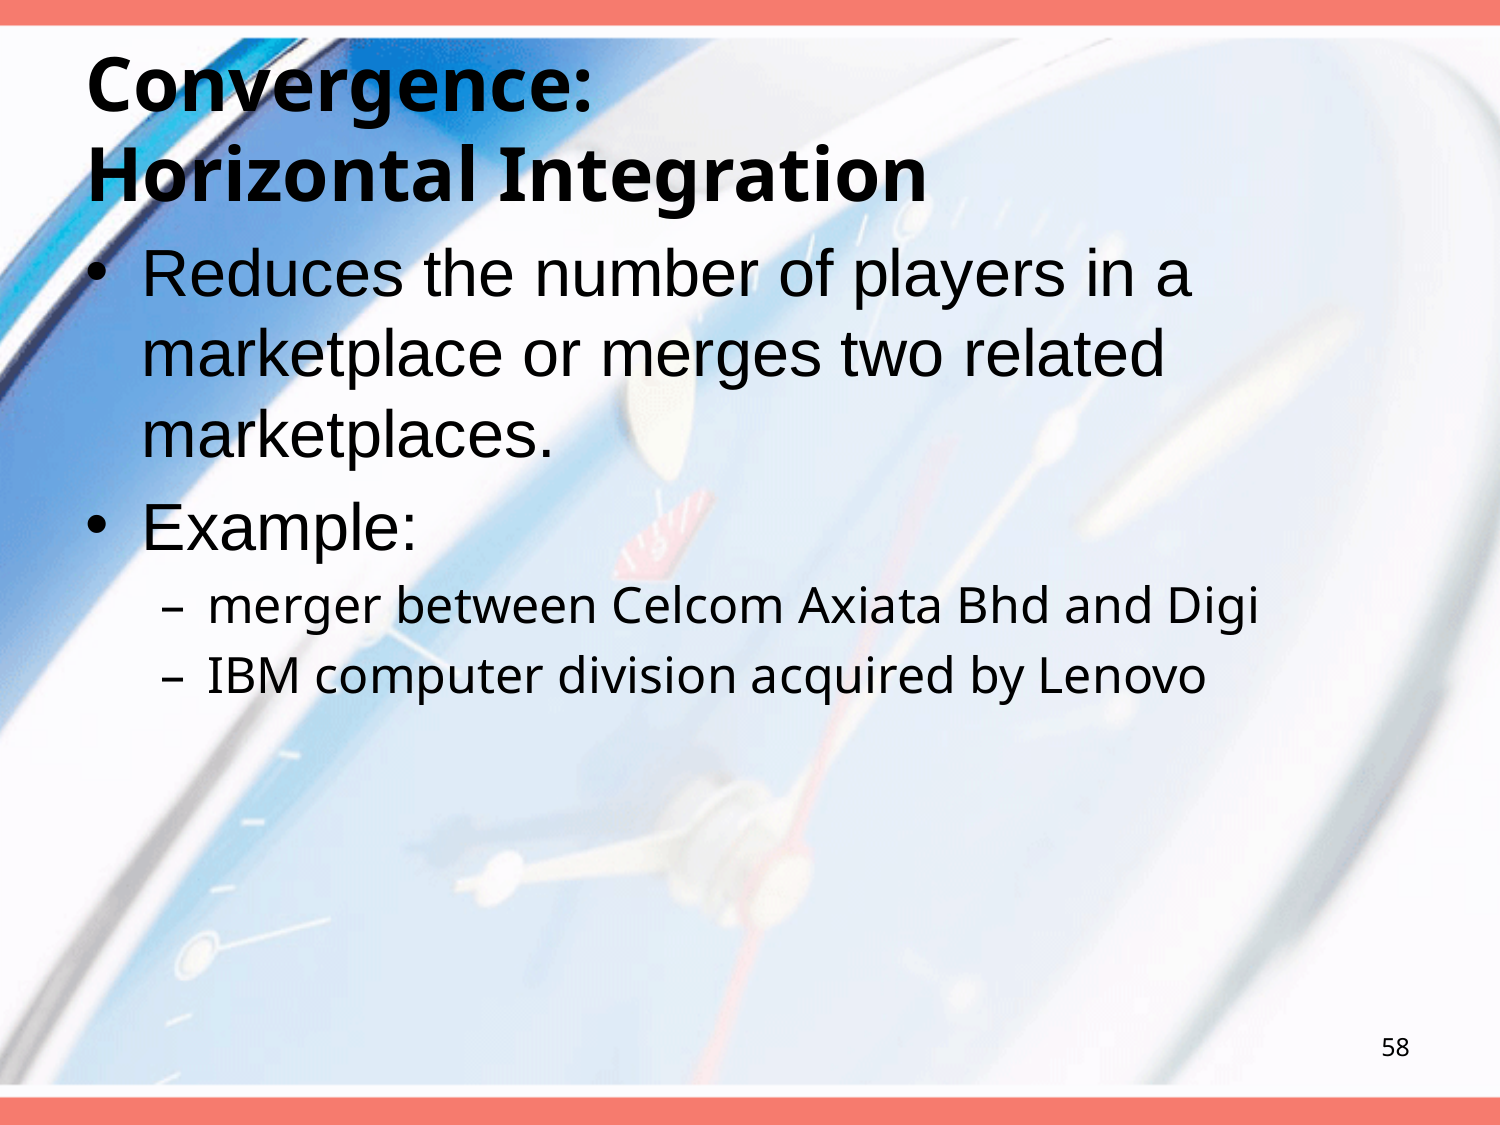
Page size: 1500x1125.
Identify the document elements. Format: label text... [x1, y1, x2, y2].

picture [0, 0, 1500, 1125]
title Convergence: Horizontal Integration [70, 70, 1425, 183]
slide_number 58 [1074, 1024, 1425, 1088]
list Reduces the number of players in a marketplace or merges two related marketplaces. Example: merger between Celcom Axiata Bhd and Digi IBM computer division acquired by Lenovo [70, 222, 1425, 1005]
